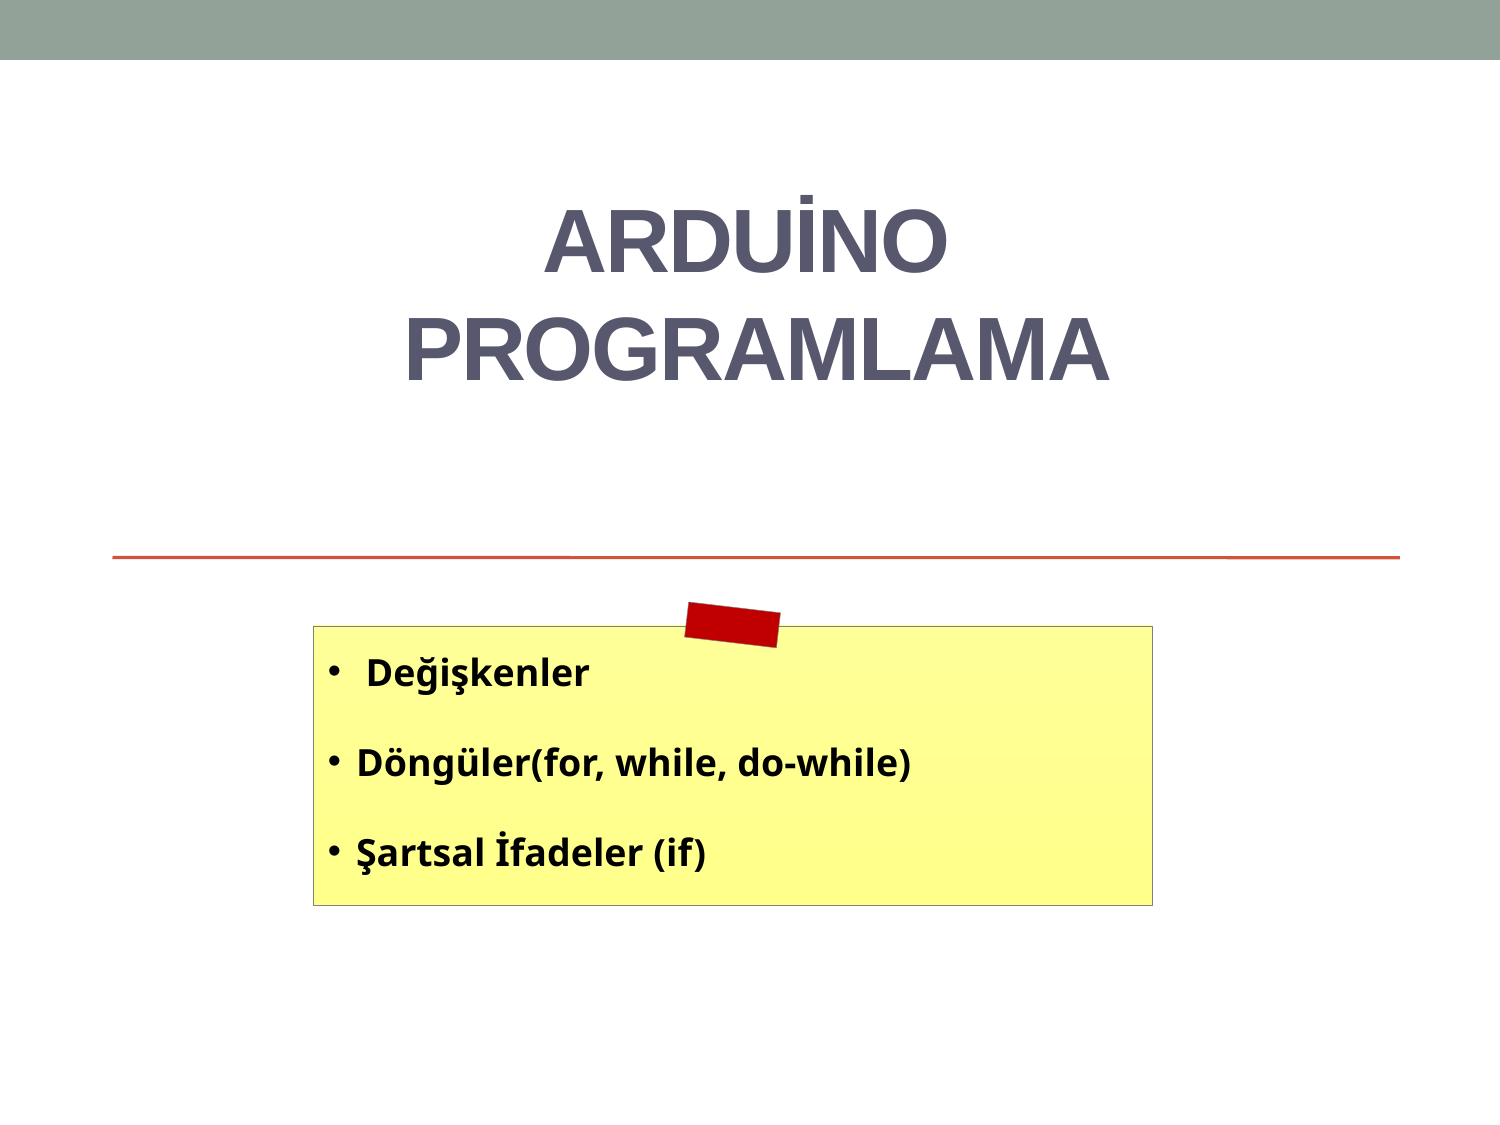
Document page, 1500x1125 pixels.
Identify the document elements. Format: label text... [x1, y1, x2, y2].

title Arduino Programlama [65, 172, 1424, 406]
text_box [312, 606, 1153, 906]
